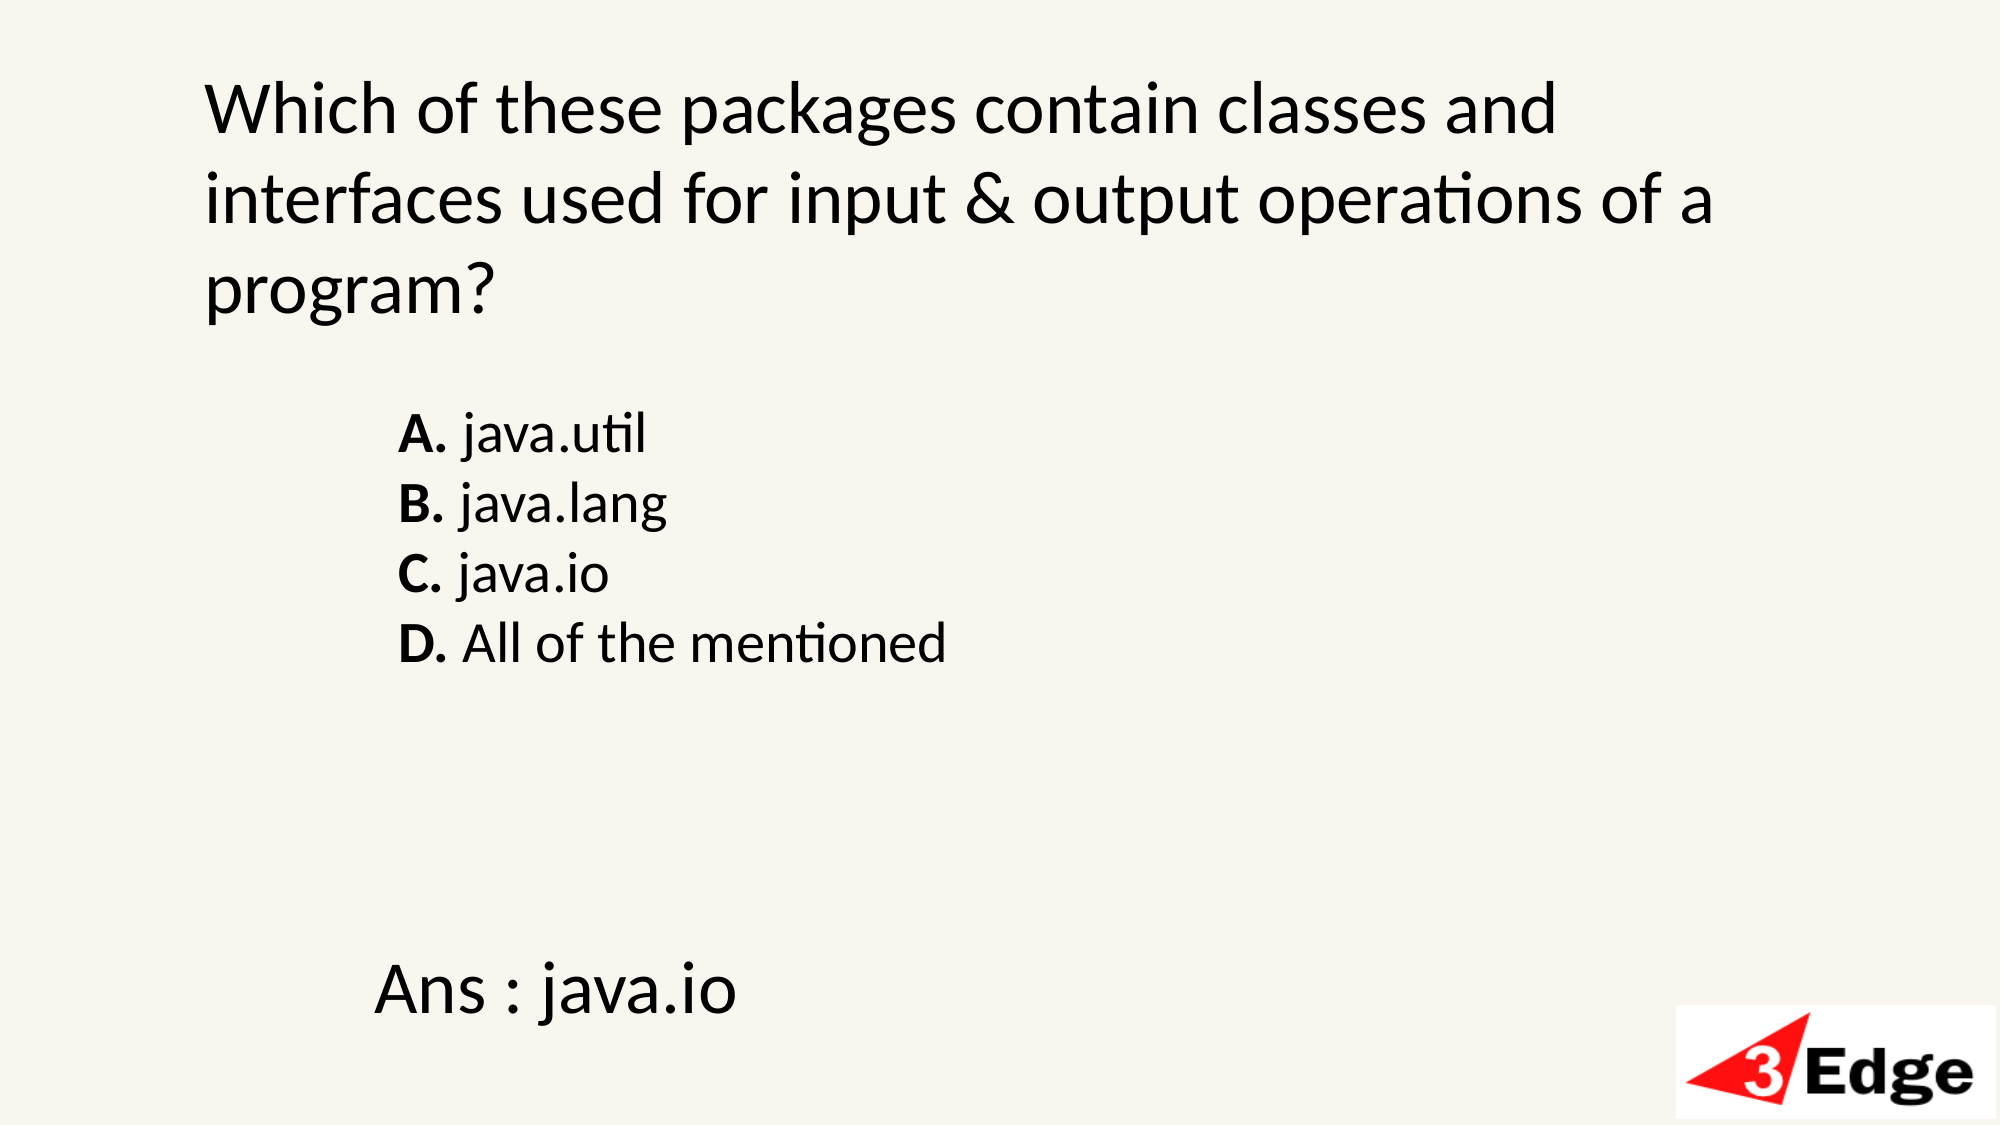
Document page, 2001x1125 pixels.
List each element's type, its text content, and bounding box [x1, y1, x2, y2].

text_box A. java.util B. java.lang C. java.io D. All of the mentioned [383, 386, 1217, 682]
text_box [1676, 1005, 1995, 1119]
text_box Which of these packages contain classes and interfaces used for input & output operations of a program? [189, 51, 1811, 337]
text_box Ans : java.io [359, 930, 1641, 1036]
